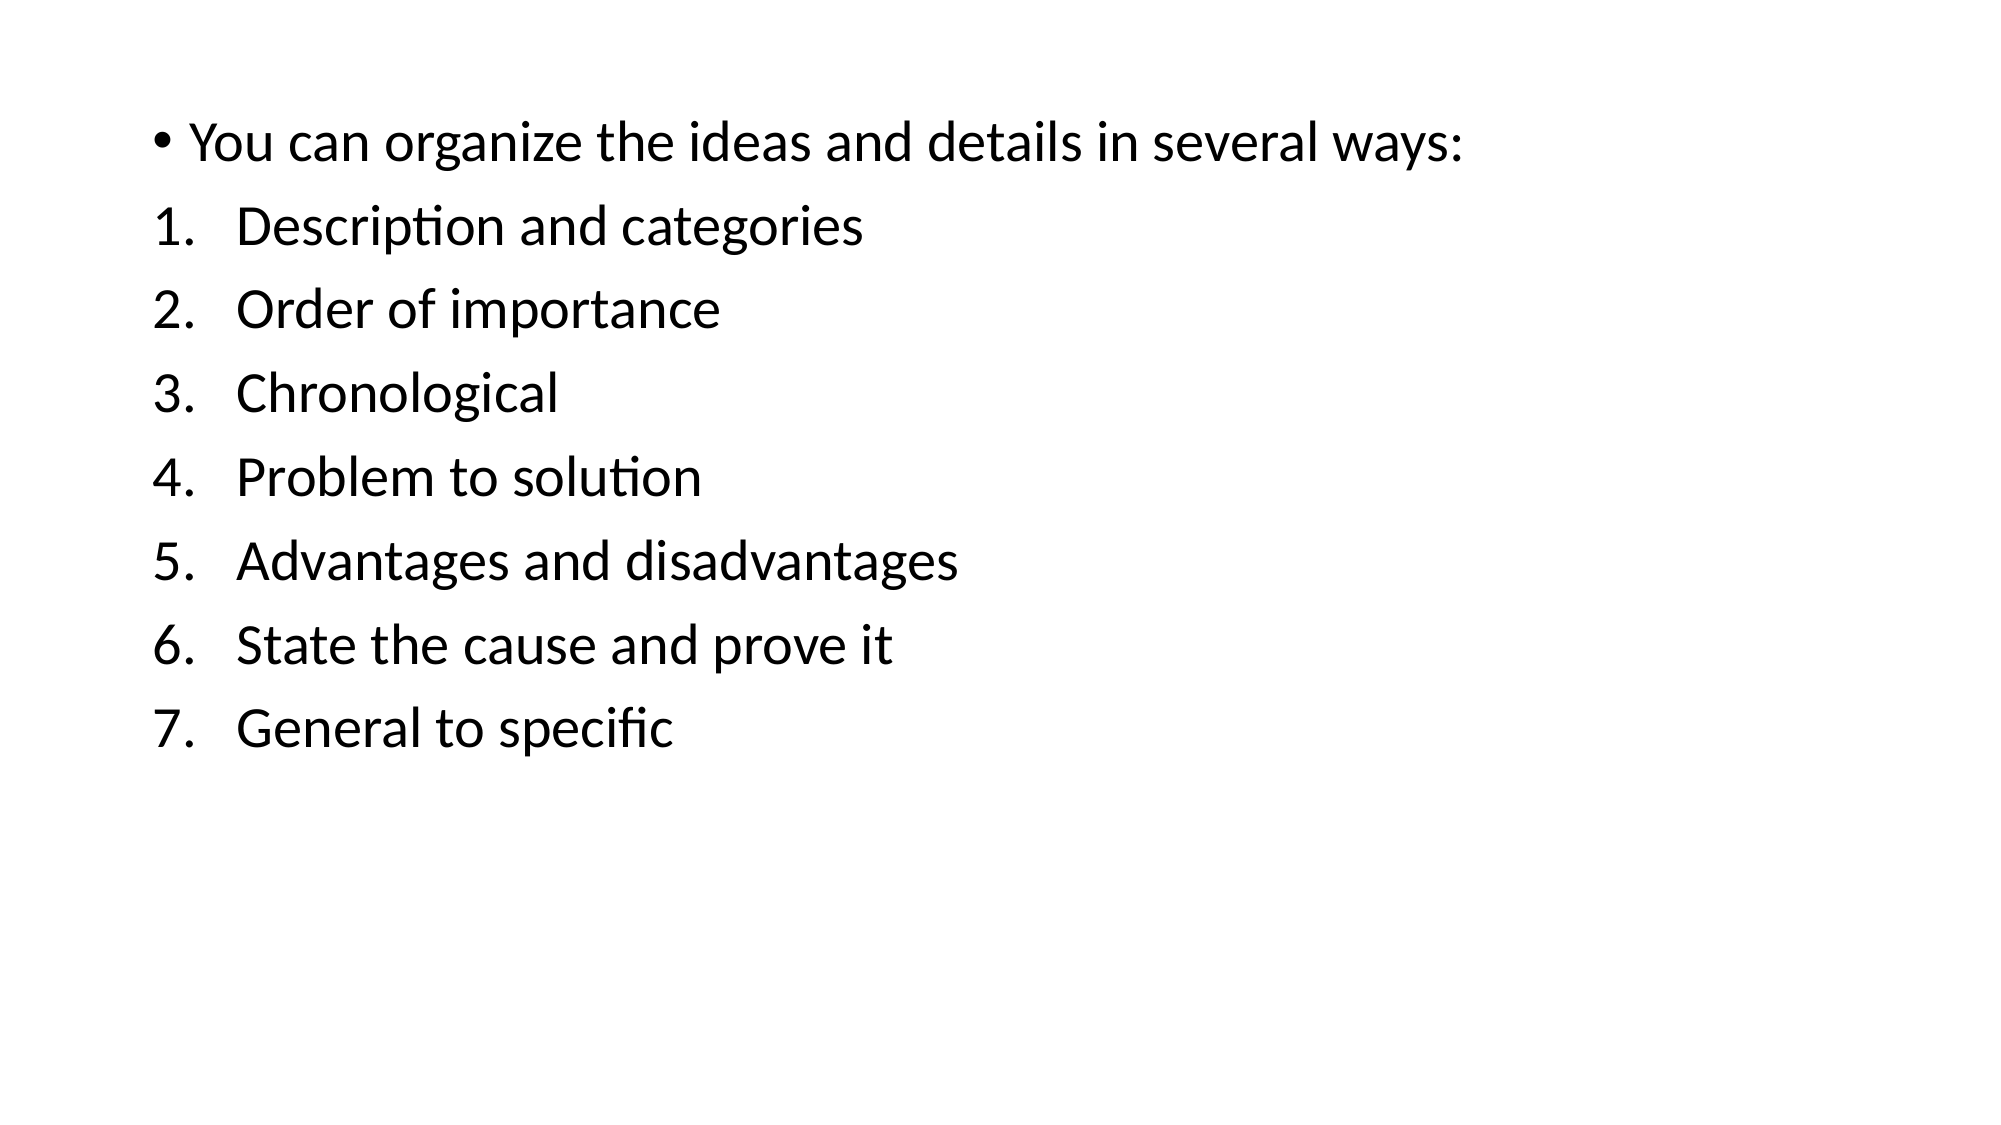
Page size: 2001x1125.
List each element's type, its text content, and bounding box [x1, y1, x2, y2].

list You can organize the ideas and details in several ways: Description and categories Order of importance Chronological Problem to solution Advantages and disadvantages State the cause and prove it General to specific [137, 103, 1863, 1014]
